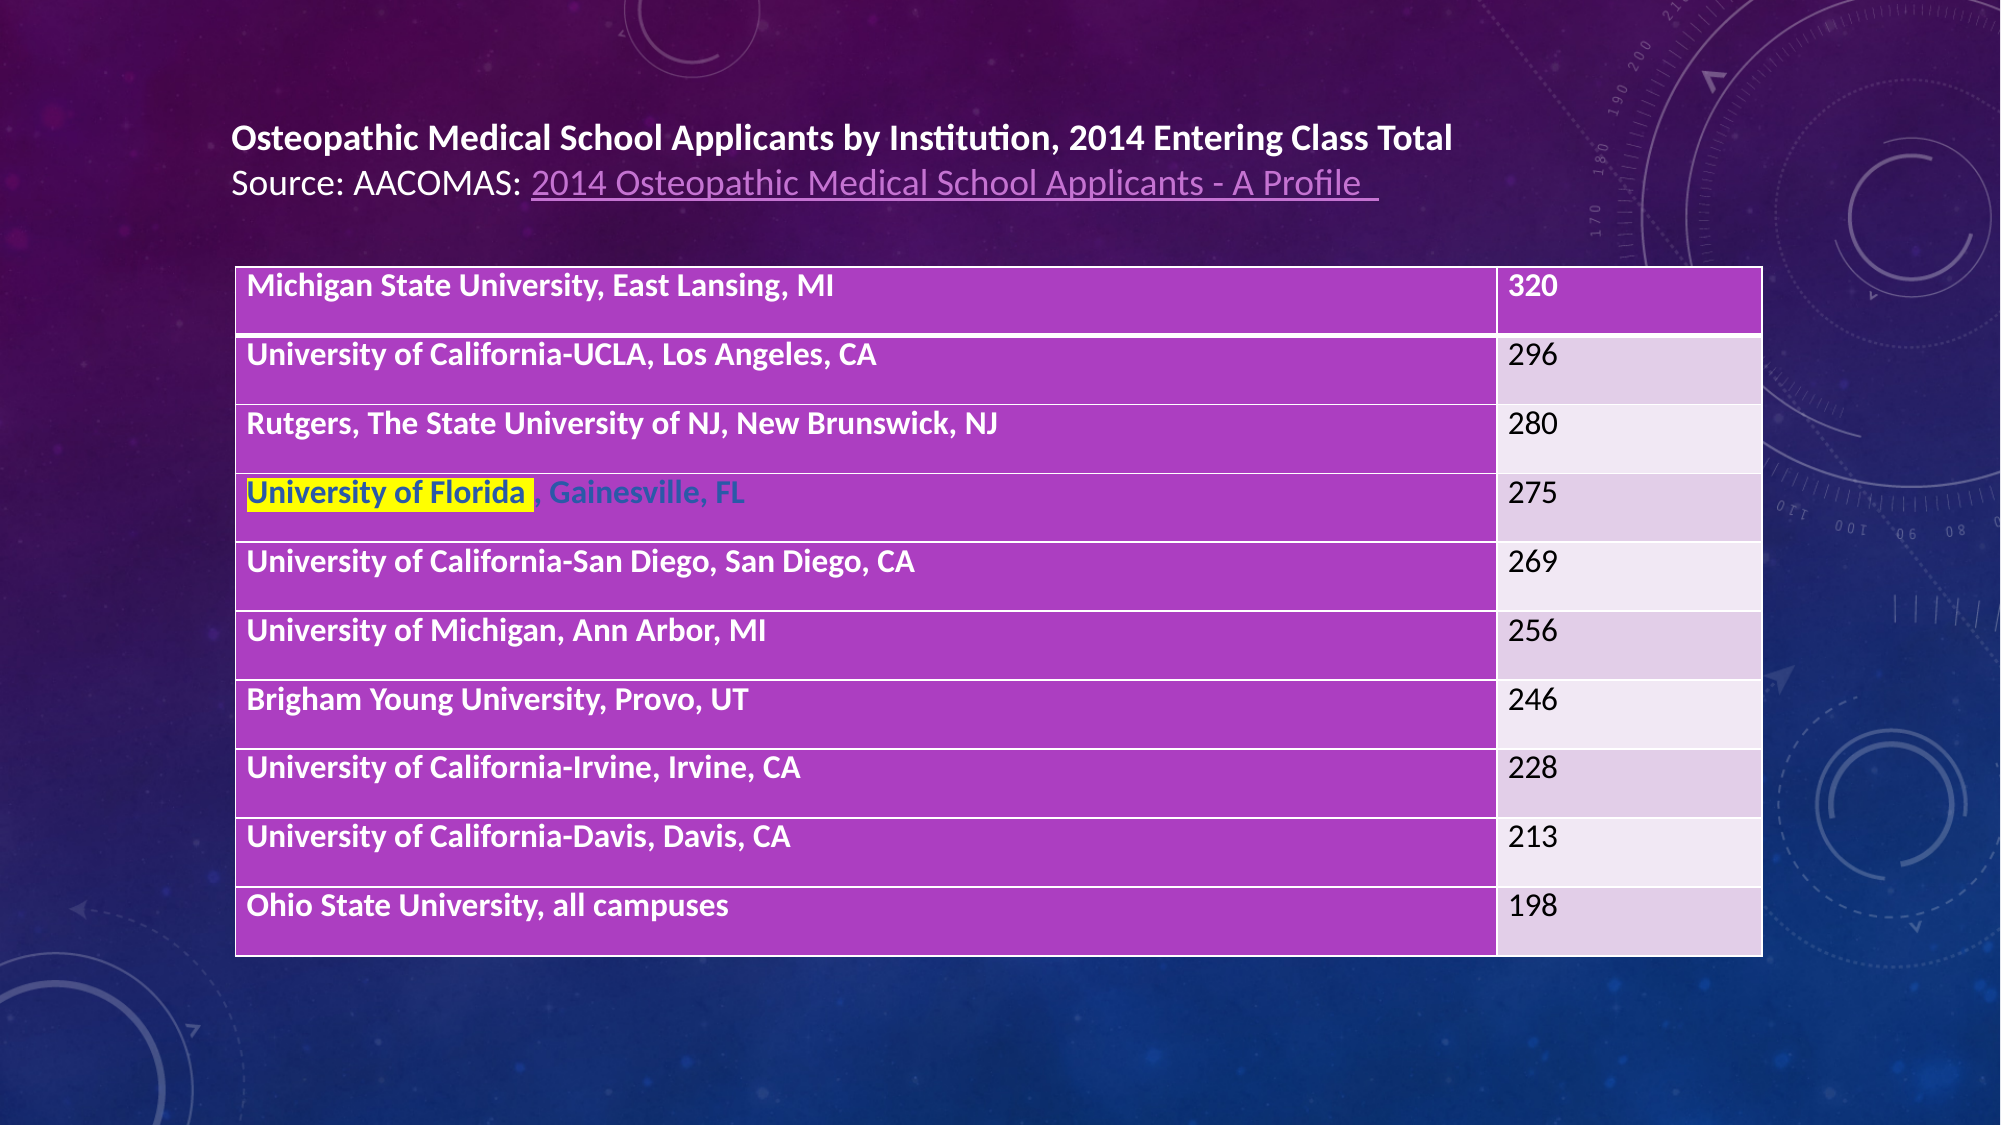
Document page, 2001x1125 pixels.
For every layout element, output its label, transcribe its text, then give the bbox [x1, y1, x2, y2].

table_header Michigan State University, East Lansing, MI [236, 268, 1496, 333]
text_box Osteopathic Medical School Applicants by Institution, 2014 Entering Class Total Source: AACOMAS: 2014 Osteopathic Medical School Applicants - A Profile [216, 105, 1742, 211]
table_cell 256 [1498, 612, 1761, 679]
table_cell University of California-San Diego, San Diego, CA [236, 543, 1496, 610]
table_cell 213 [1498, 819, 1761, 886]
table_cell Ohio State University, all campuses [236, 888, 1496, 955]
table_cell 280 [1498, 405, 1761, 473]
table_cell 269 [1498, 543, 1761, 610]
table_header 320 [1498, 268, 1761, 333]
table_cell 246 [1498, 681, 1761, 748]
table_cell University of Florida , Gainesville, FL [236, 474, 1496, 541]
table_cell Brigham Young University, Provo, UT [236, 681, 1496, 748]
table_cell 198 [1498, 888, 1761, 955]
table_cell 228 [1498, 750, 1761, 817]
table_cell Rutgers, The State University of NJ, New Brunswick, NJ [236, 405, 1496, 473]
table_cell 296 [1498, 338, 1761, 404]
picture [0, 0, 2001, 1125]
table_cell University of California-Irvine, Irvine, CA [236, 750, 1496, 817]
table_cell 275 [1498, 474, 1761, 541]
table_cell University of Michigan, Ann Arbor, MI [236, 612, 1496, 679]
table_cell University of California-Davis, Davis, CA [236, 819, 1496, 886]
table_cell University of California-UCLA, Los Angeles, CA [236, 338, 1496, 404]
